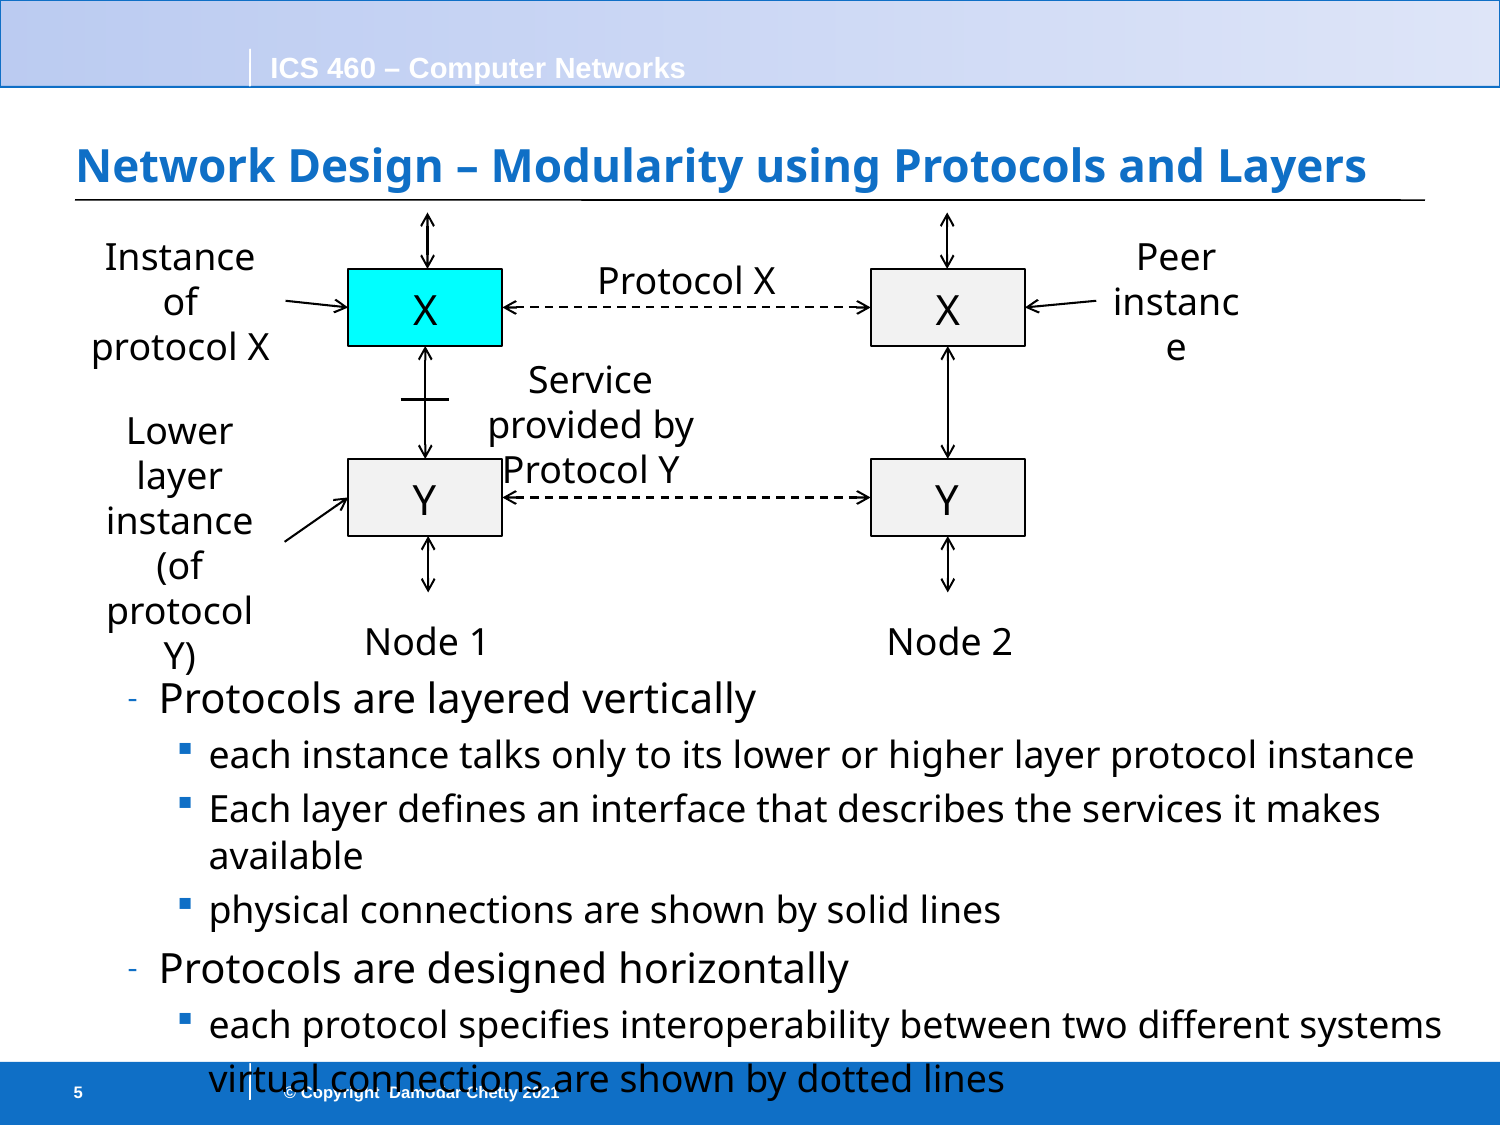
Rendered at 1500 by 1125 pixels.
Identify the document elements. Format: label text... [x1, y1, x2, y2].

list Protocols are layered vertically each instance talks only to its lower or higher layer protocol instance Each layer defines an interface that describes the services it makes available physical connections are shown by solid lines Protocols are designed horizontally each protocol specifies interoperability between two different systems virtual connections are shown by dotted lines [73, 660, 1500, 1002]
title Network Design – Modularity using Protocols and Layers [74, 90, 1426, 200]
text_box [74, 212, 1257, 669]
slide_number 5 [49, 1070, 251, 1125]
